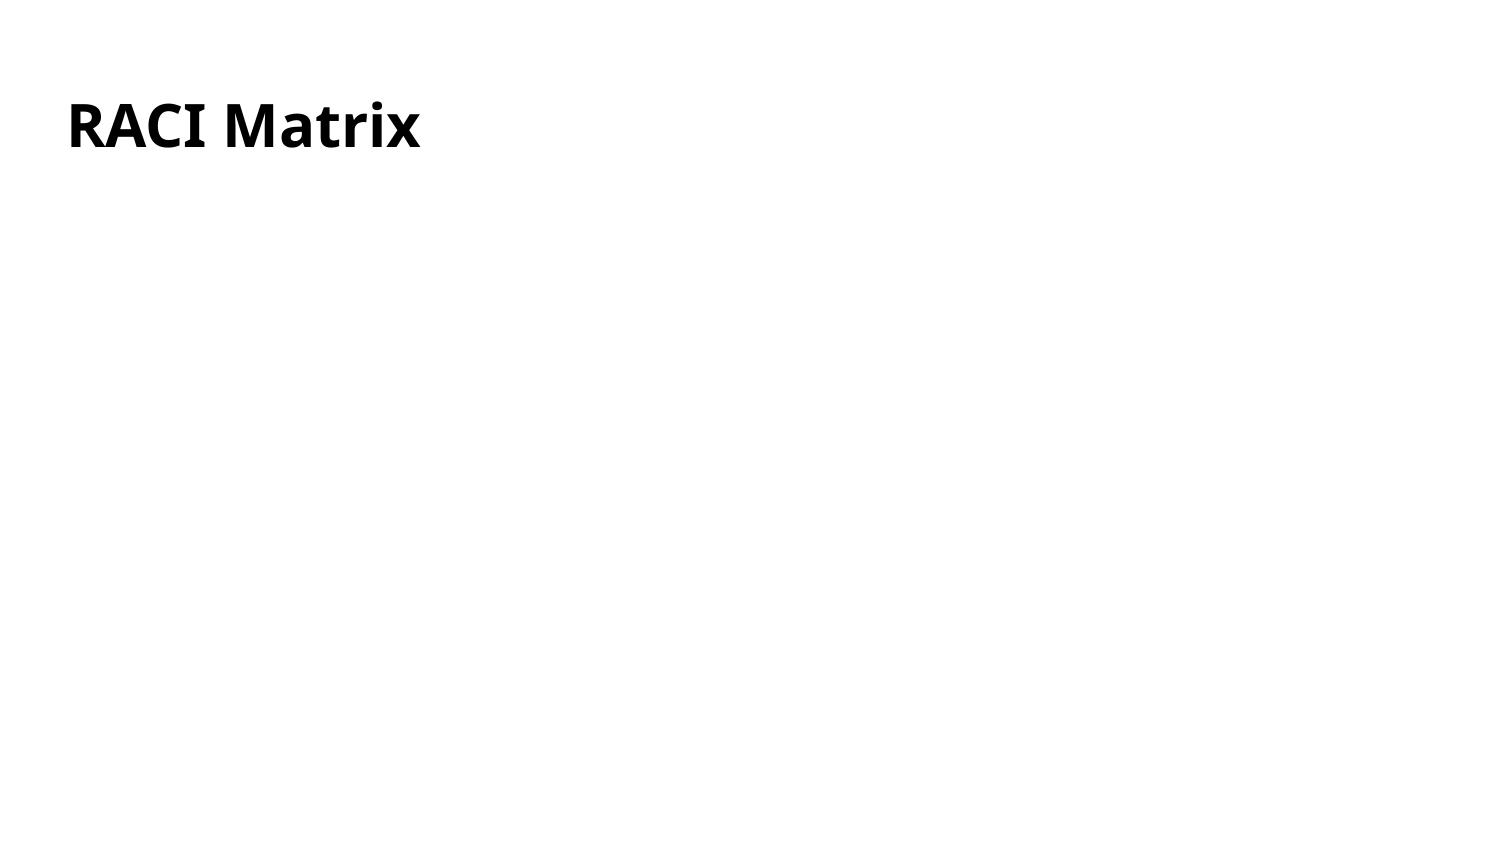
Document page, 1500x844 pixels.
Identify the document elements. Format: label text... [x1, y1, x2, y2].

title RACI Matrix [51, 72, 1449, 176]
